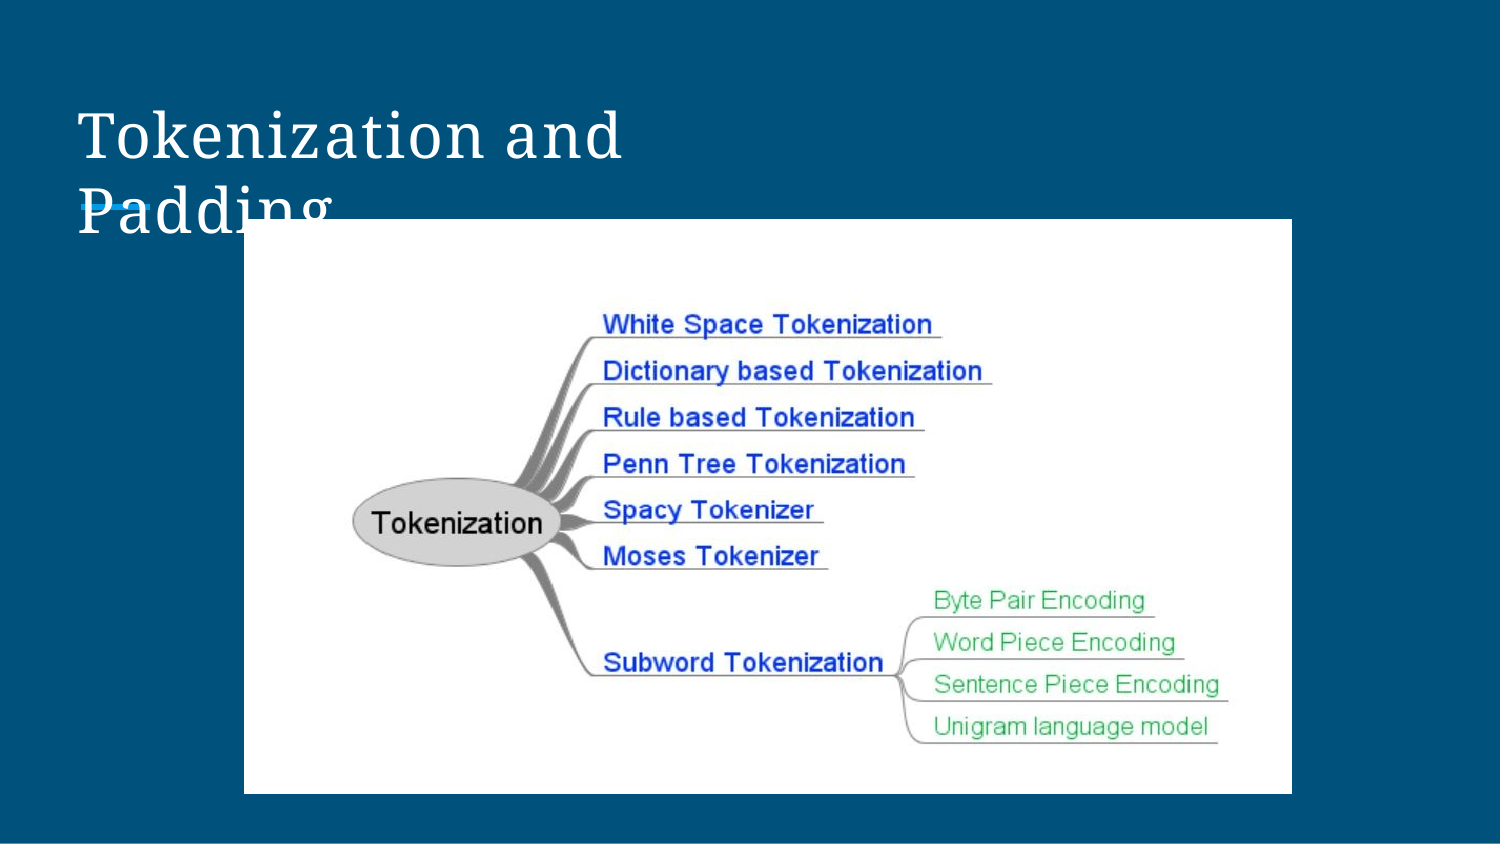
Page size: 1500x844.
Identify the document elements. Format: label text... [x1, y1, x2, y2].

picture [244, 219, 1291, 793]
title Tokenization and Padding [75, 94, 855, 247]
